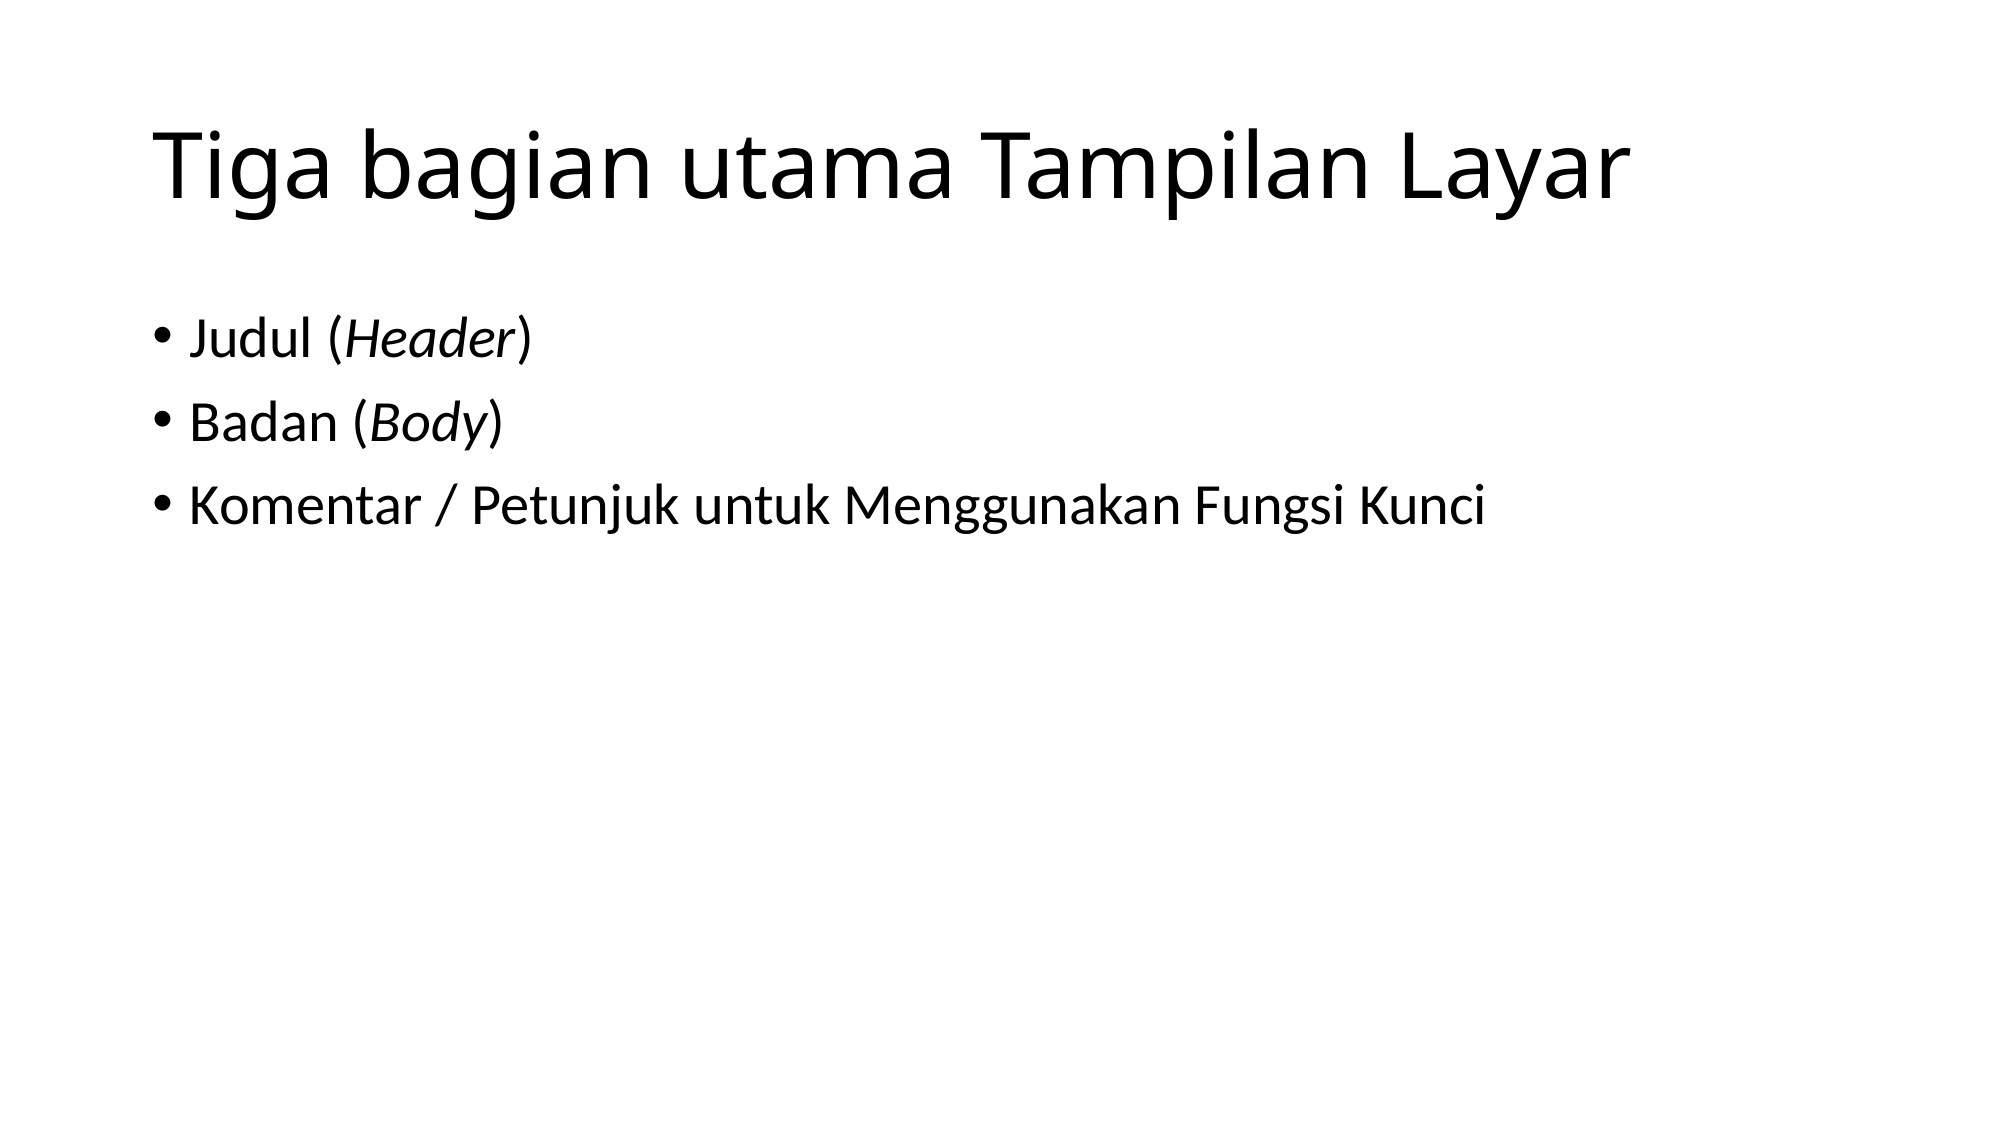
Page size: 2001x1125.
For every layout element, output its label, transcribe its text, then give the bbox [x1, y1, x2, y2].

title Tiga bagian utama Tampilan Layar [137, 59, 1863, 278]
list Judul (Header) Badan (Body) Komentar / Petunjuk untuk Menggunakan Fungsi Kunci [137, 299, 1863, 1014]
